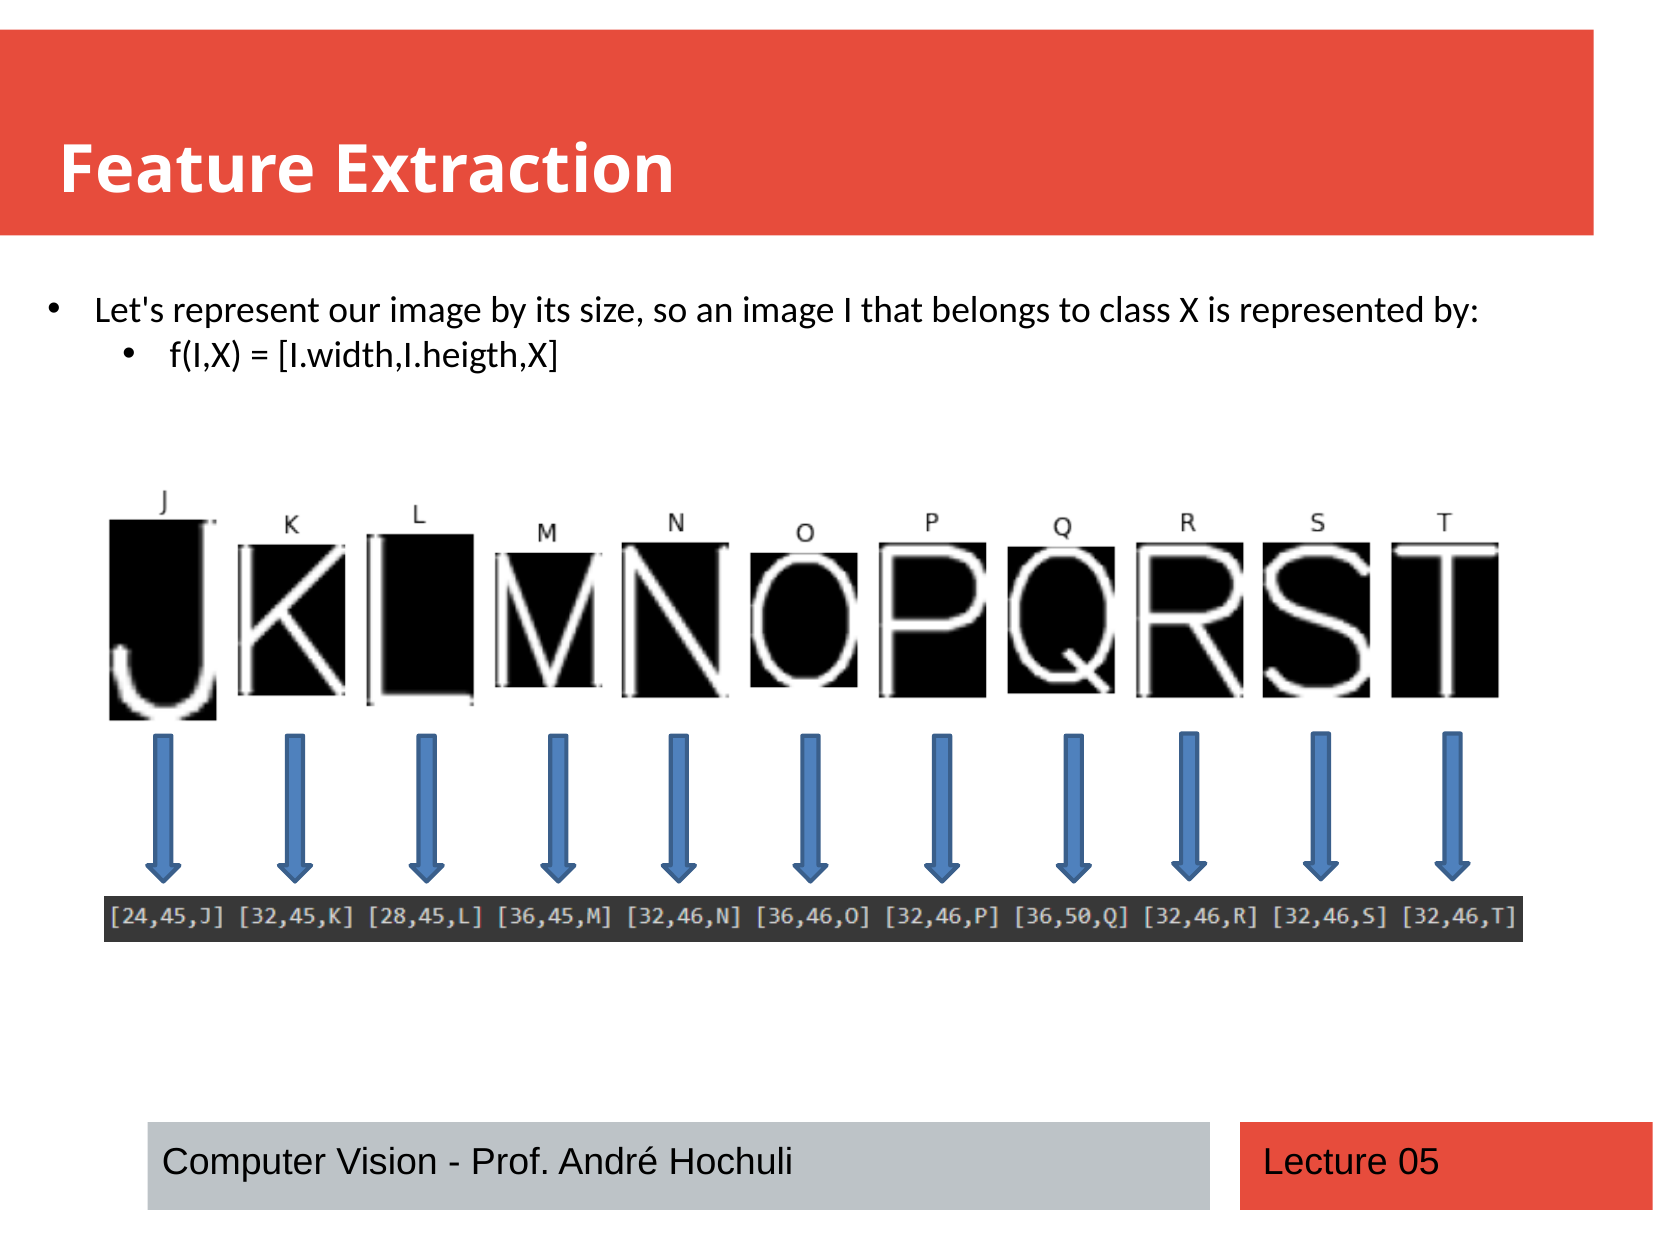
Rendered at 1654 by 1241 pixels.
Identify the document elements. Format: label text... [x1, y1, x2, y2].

picture [94, 474, 1514, 736]
text_box Computer Vision - Prof. André Hochuli [147, 1129, 1204, 1189]
text_box Feature Extraction [59, 59, 1594, 206]
text_box [924, 743, 961, 884]
picture [103, 896, 1523, 942]
text_box Lecture 05 [1248, 1129, 1623, 1189]
text_box Let's represent our image by its size, so an image I that belongs to class X is represented by: f(I,X) = [I.width,I.heigth,X] [32, 277, 1594, 472]
text_box [1434, 743, 1471, 882]
text_box [540, 743, 577, 884]
text_box [660, 743, 697, 884]
text_box [1302, 743, 1340, 882]
text_box [1055, 743, 1092, 884]
text_box [145, 743, 182, 884]
text_box [276, 743, 314, 884]
text_box [792, 743, 829, 884]
text_box [1171, 743, 1208, 882]
text_box [408, 743, 445, 884]
